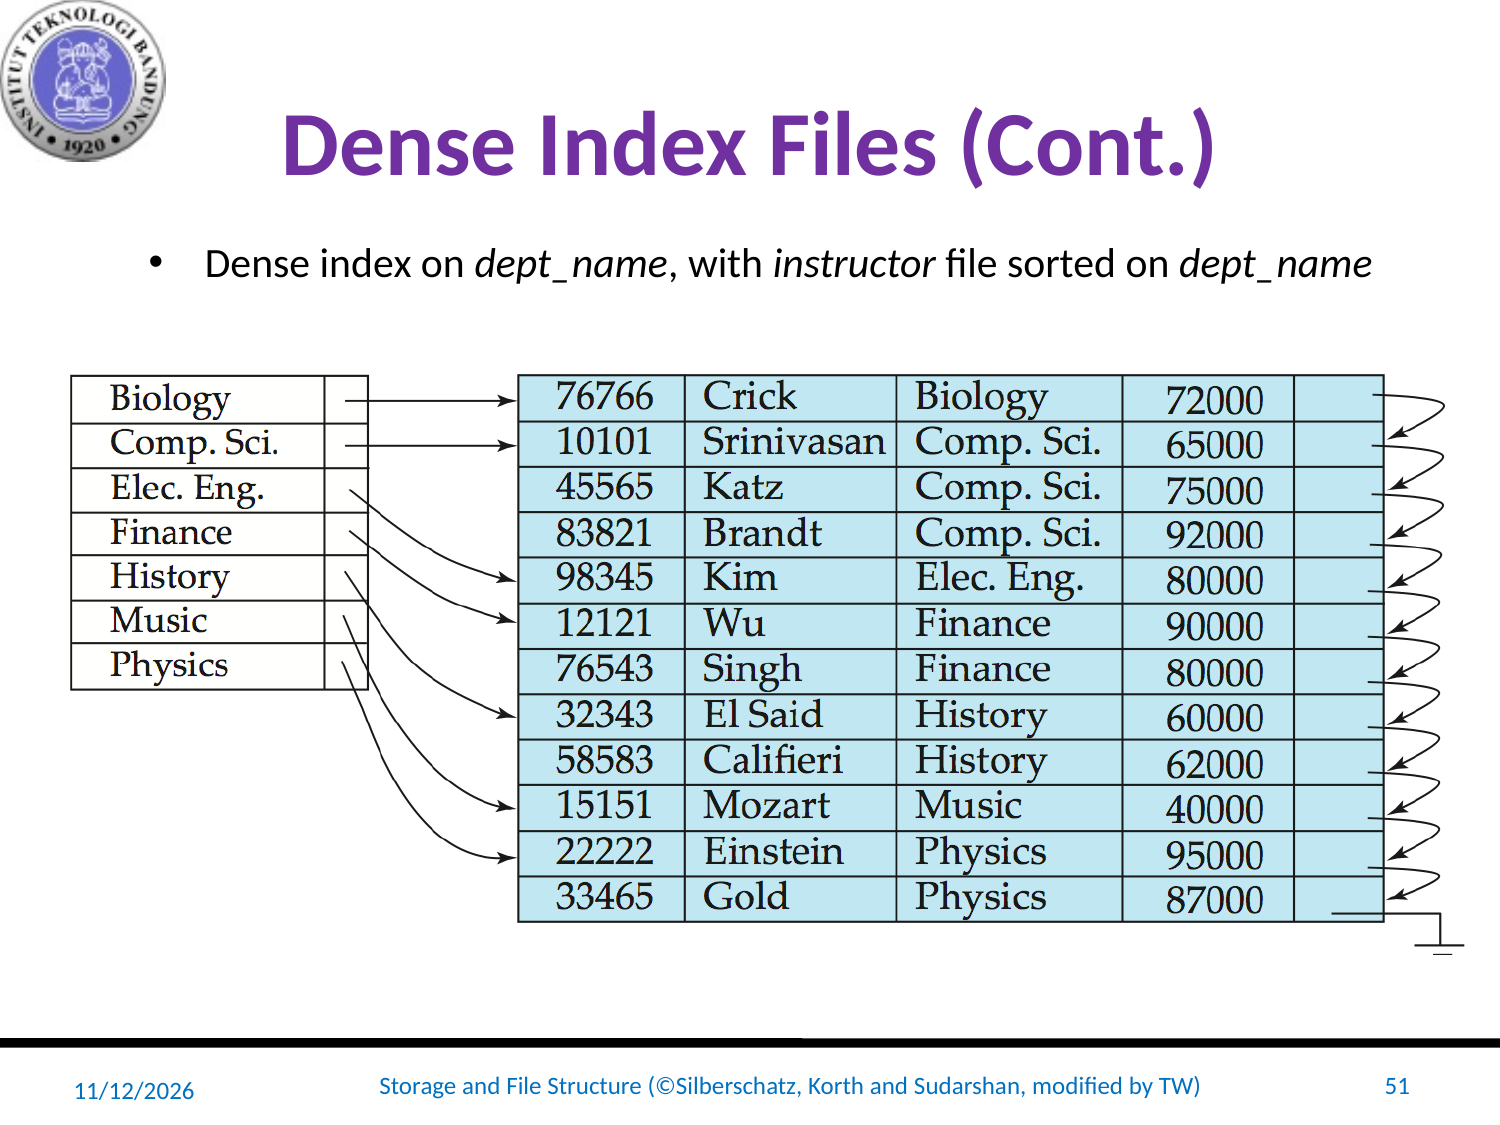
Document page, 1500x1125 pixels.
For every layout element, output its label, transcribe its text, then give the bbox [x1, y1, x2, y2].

footer Storage and File Structure (©Silberschatz, Korth and Sudarshan, modified by TW) [246, 1054, 1336, 1115]
picture [70, 373, 1467, 955]
title Dense Index Files (Cont.) [75, 45, 1425, 233]
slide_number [58, 1054, 223, 1125]
picture [0, 0, 166, 162]
list Dense index on dept_name, with instructor file sorted on dept_name [133, 228, 1391, 372]
slide_number 51 [1359, 1054, 1425, 1115]
